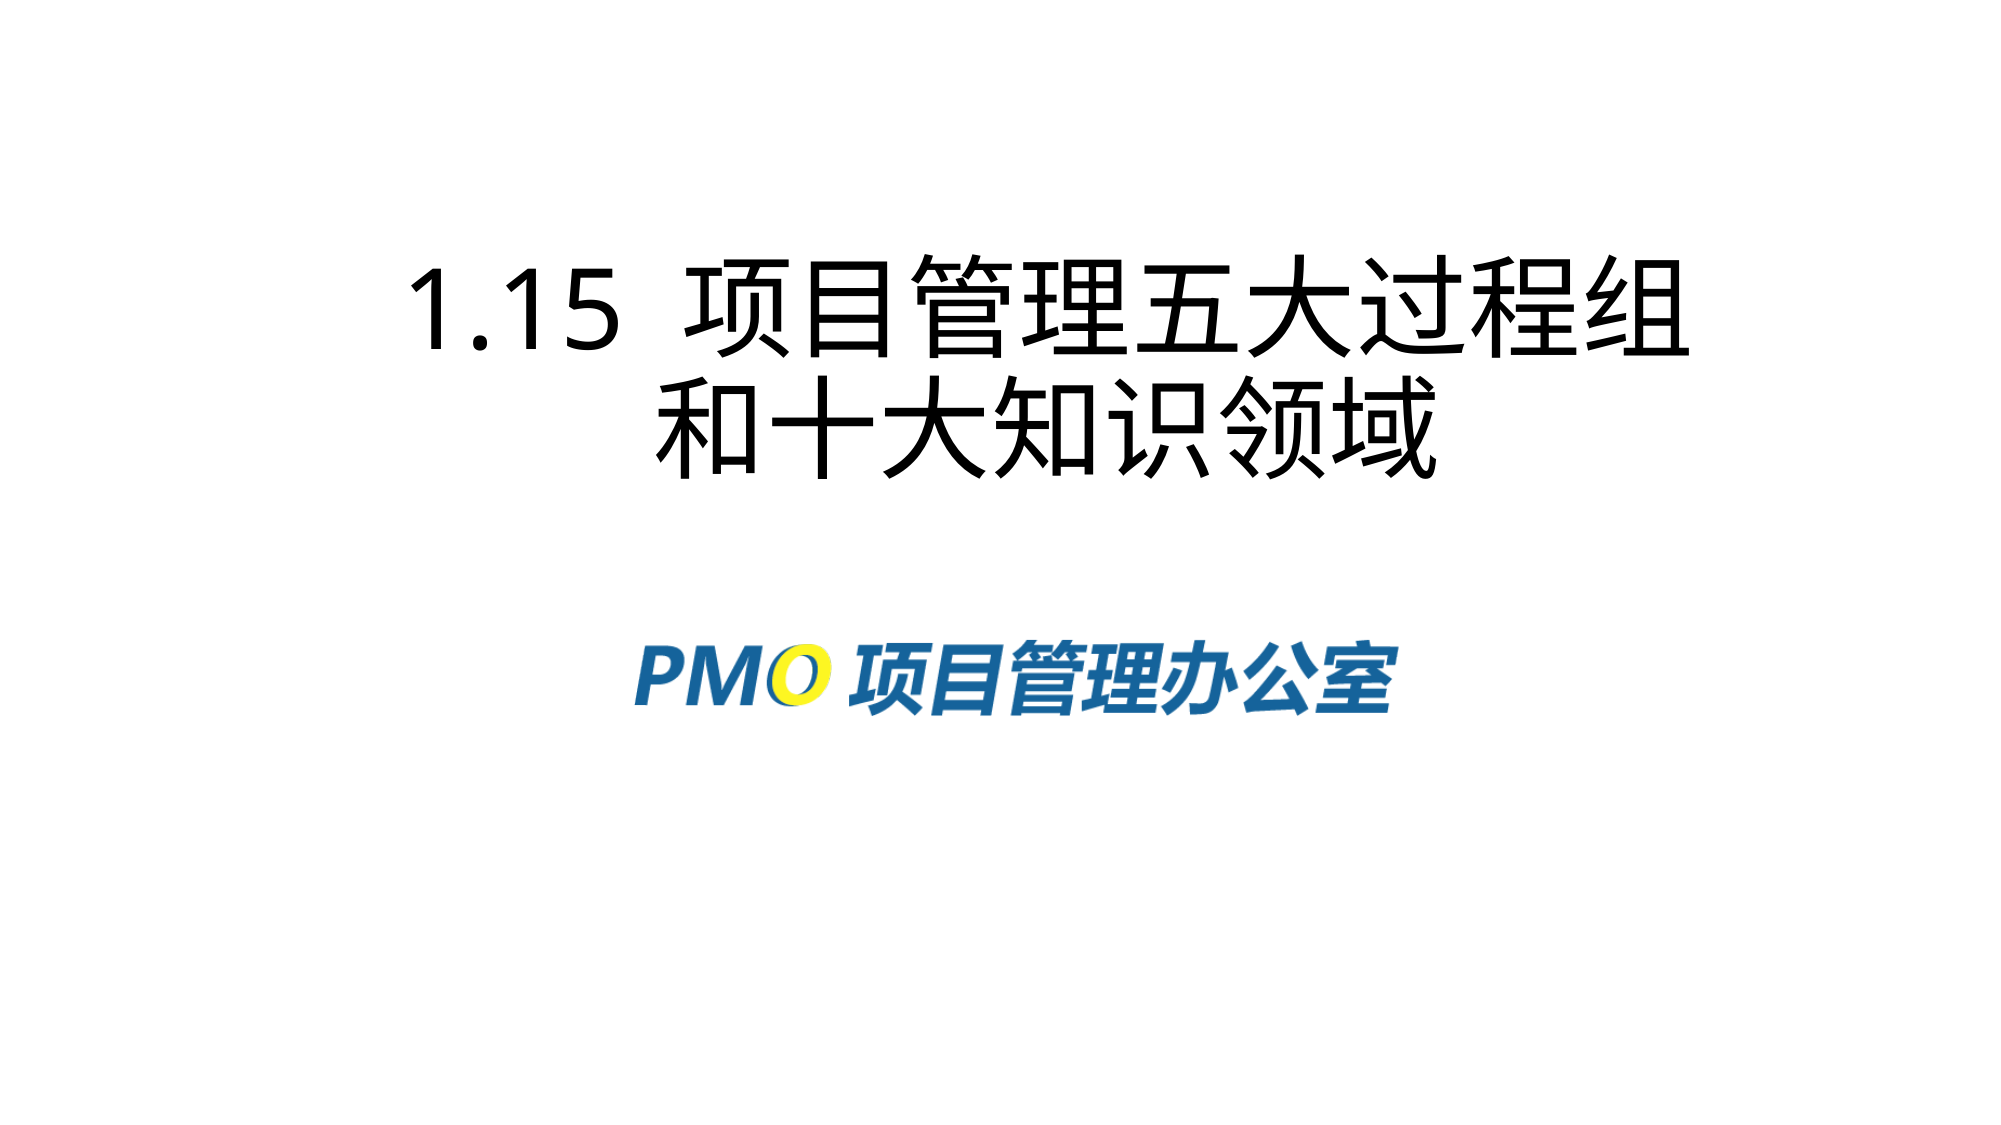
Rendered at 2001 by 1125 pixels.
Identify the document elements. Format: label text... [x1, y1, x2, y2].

picture [611, 607, 1413, 738]
title 1.15 项目管理五大过程组 和十大知识领域 [224, 185, 1863, 562]
